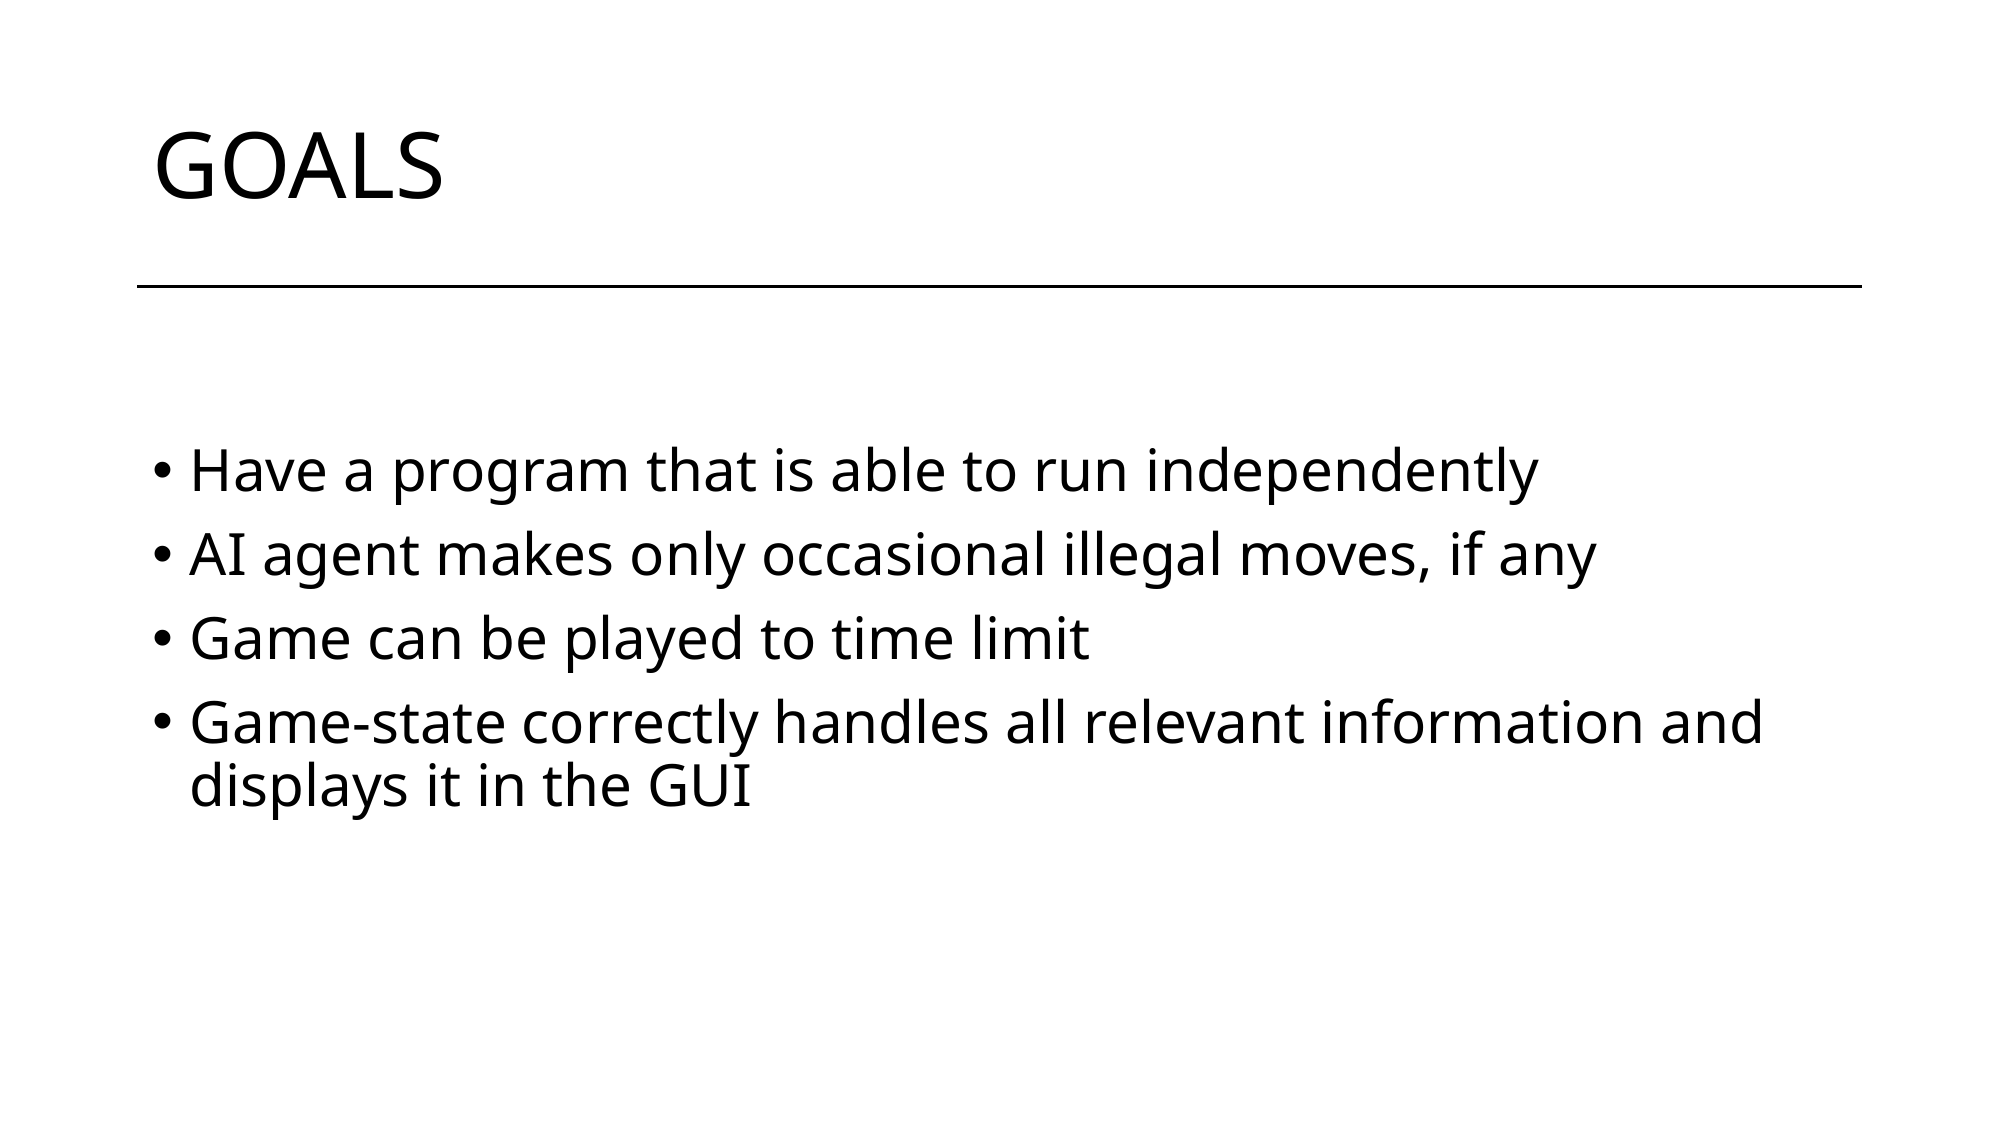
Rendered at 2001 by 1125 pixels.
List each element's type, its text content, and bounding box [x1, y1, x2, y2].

list Have a program that is able to run independently AI agent makes only occasional illegal moves, if any Game can be played to time limit Game-state correctly handles all relevant information and displays it in the GUI [137, 433, 1863, 1014]
title Goals [137, 59, 1863, 278]
